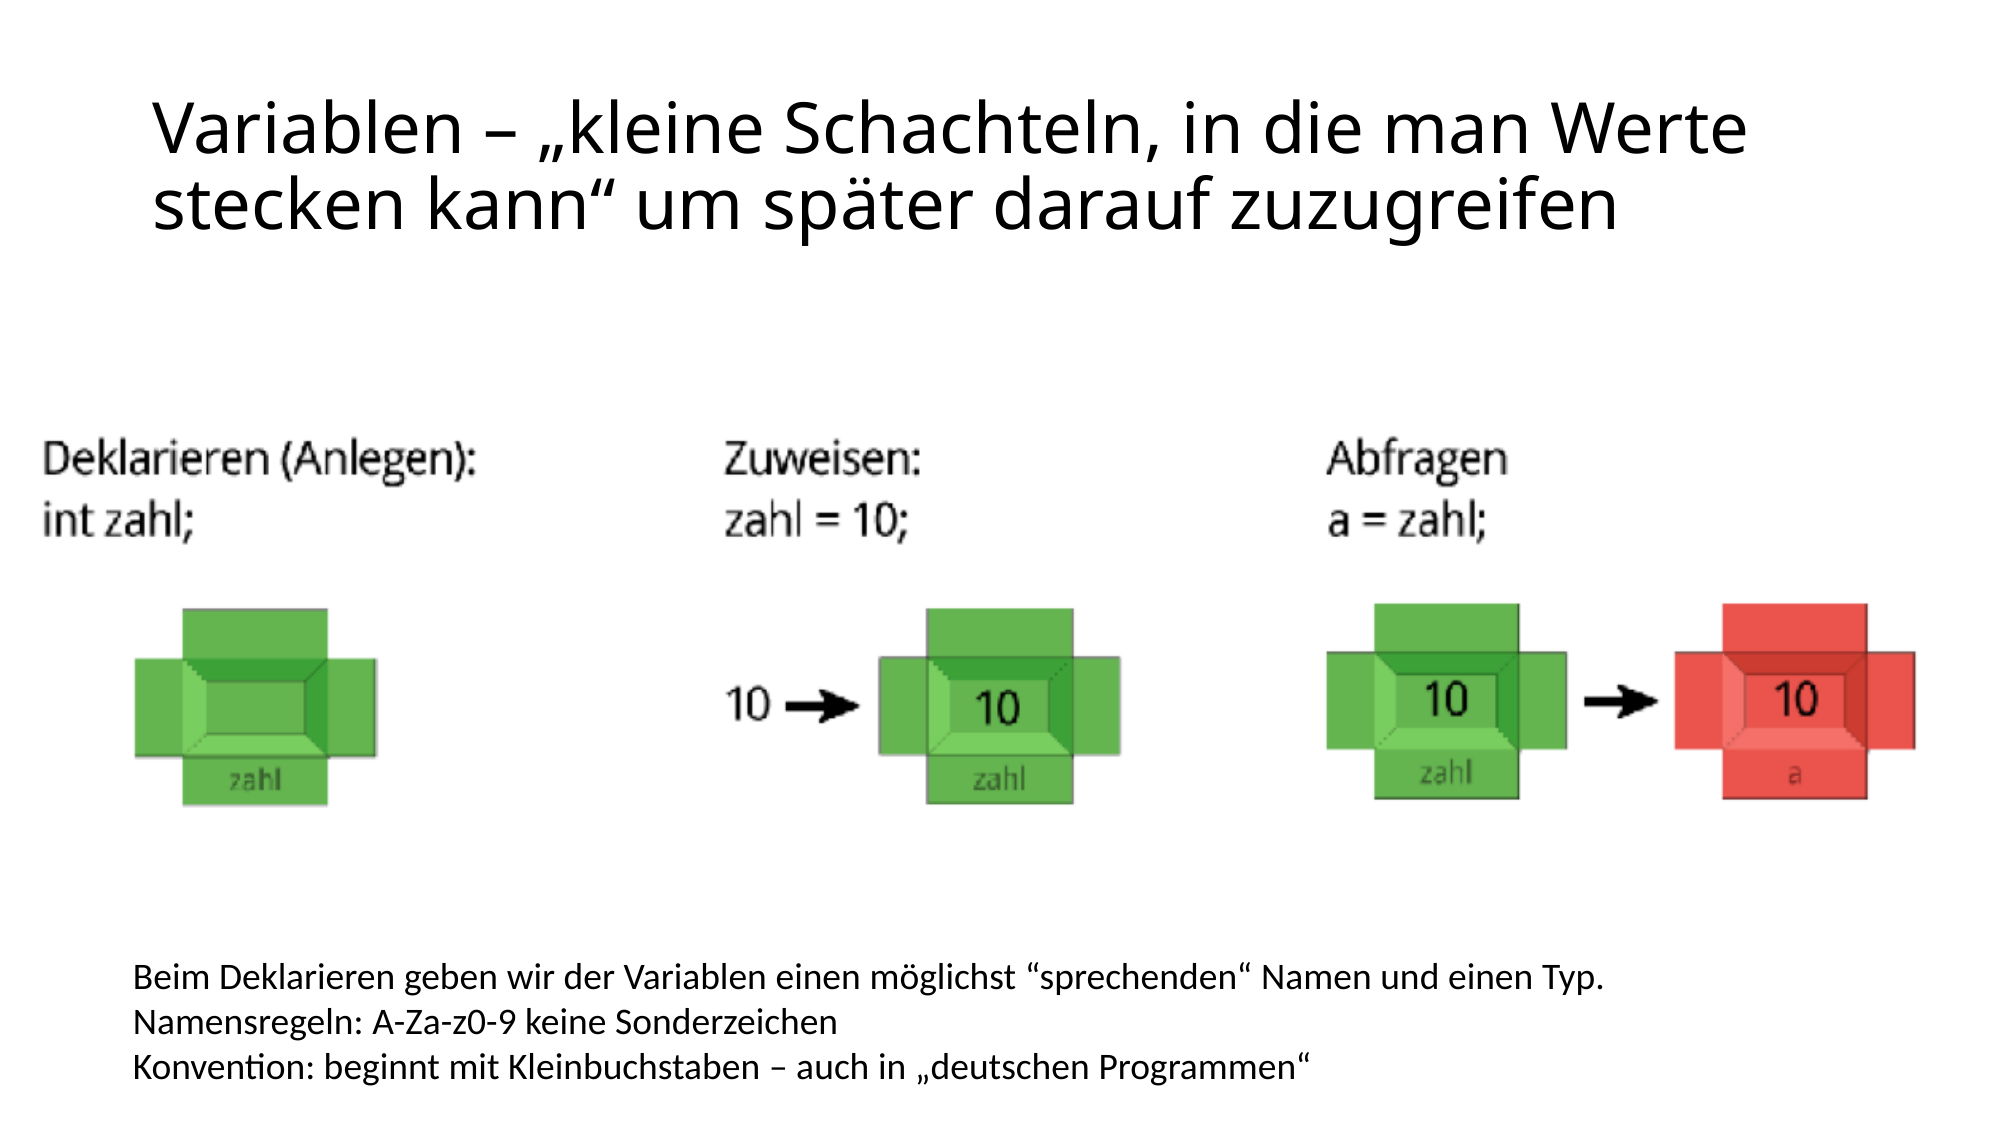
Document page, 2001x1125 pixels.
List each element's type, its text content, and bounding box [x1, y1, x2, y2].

title Variablen – „kleine Schachteln, in die man Werte stecken kann“ um später darauf zuzugreifen [137, 59, 1863, 278]
text_box Beim Deklarieren geben wir der Variablen einen möglichst “sprechenden“ Namen und einen Typ. Namensregeln: A-Za-z0-9 keine Sonderzeichen Konvention: beginnt mit Kleinbuchstaben – auch in „deutschen Programmen“ [118, 944, 1620, 1095]
picture [0, 384, 2000, 870]
